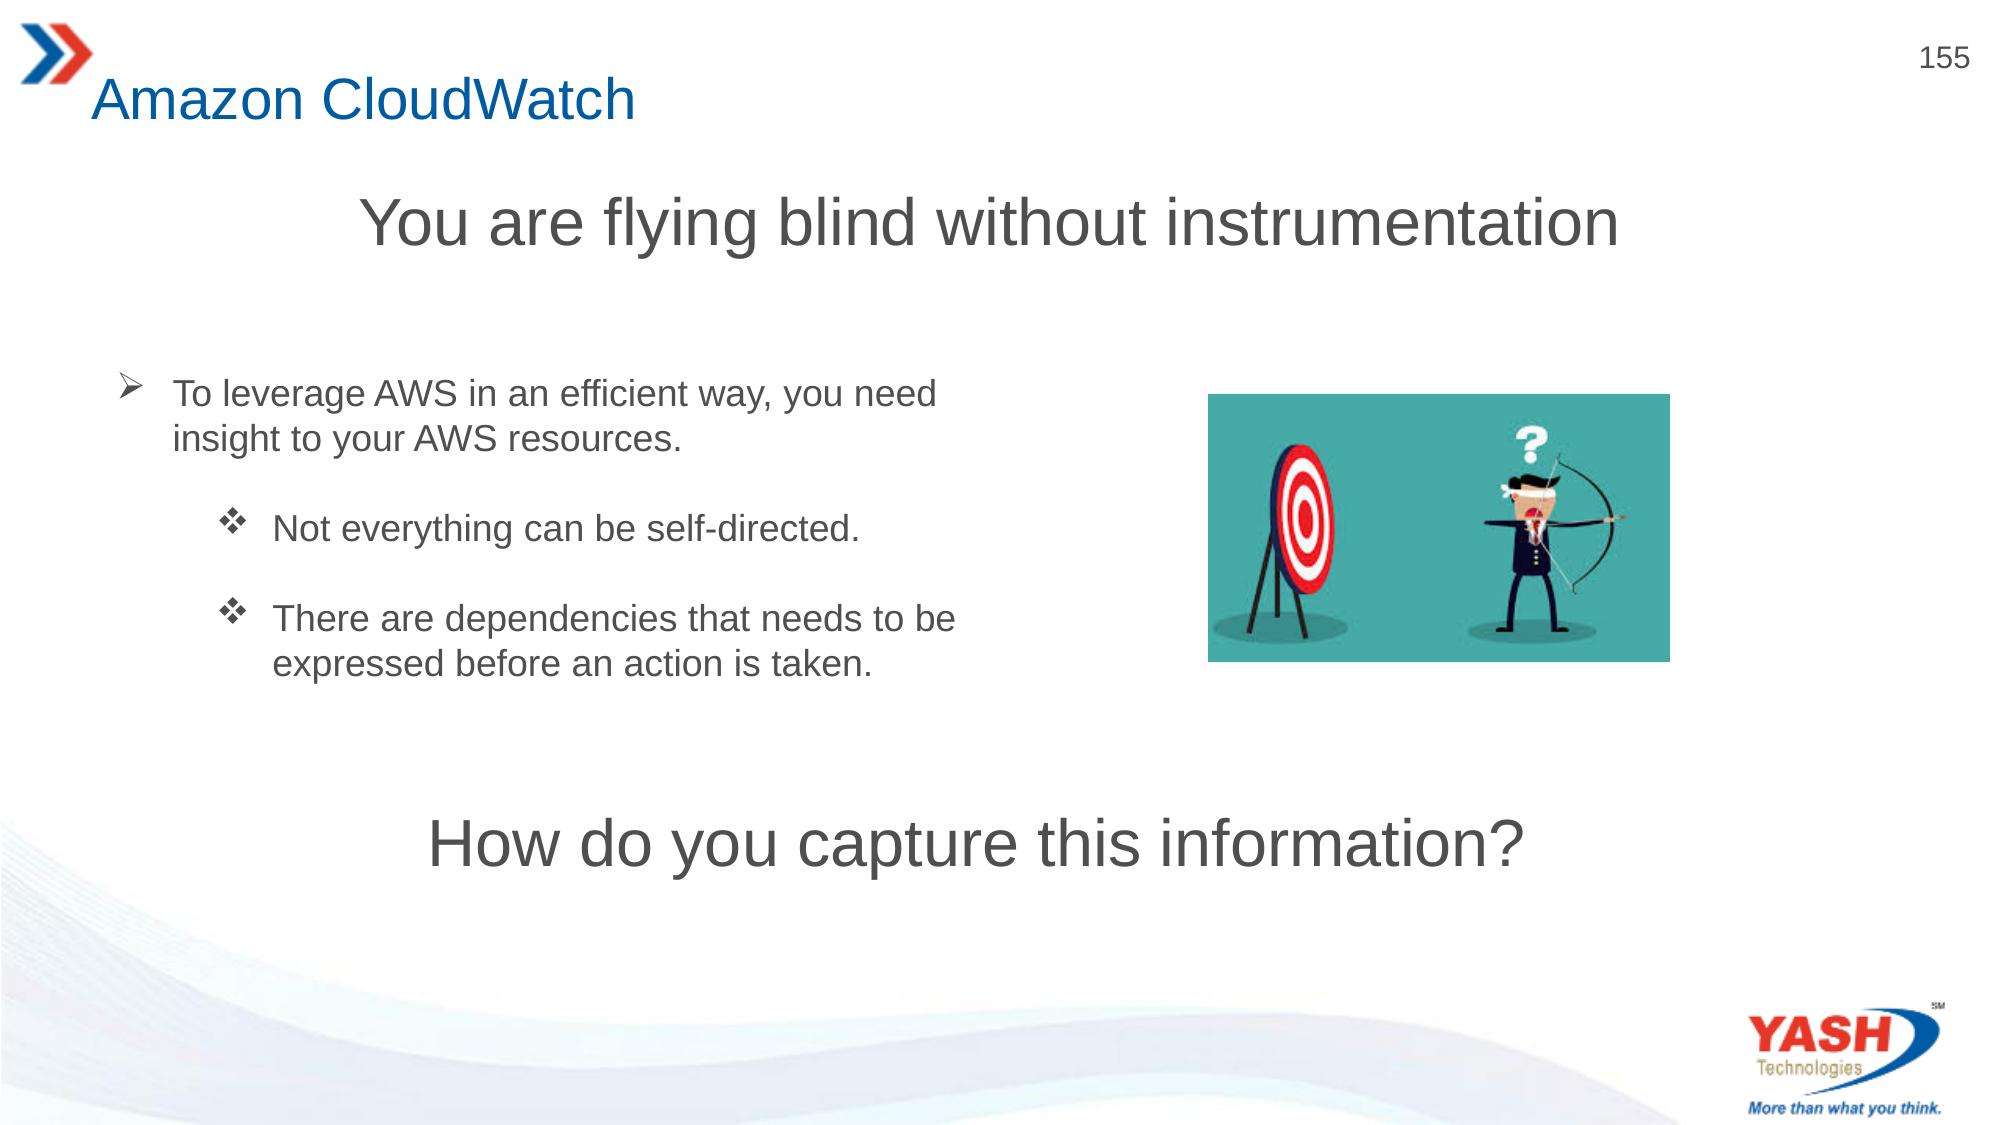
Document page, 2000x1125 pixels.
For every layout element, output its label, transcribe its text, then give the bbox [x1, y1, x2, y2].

text_box You are flying blind without instrumentation [101, 171, 1898, 266]
text_box To leverage AWS in an efficient way, you need insight to your AWS resources. Not everything can be self-directed. There are dependencies that needs to be expressed before an action is taken. [101, 361, 1063, 691]
text_box How do you capture this information? [177, 792, 1777, 887]
picture [1, 93, 2000, 1125]
title Amazon CloudWatch [76, 44, 1710, 148]
picture [17, 22, 94, 85]
